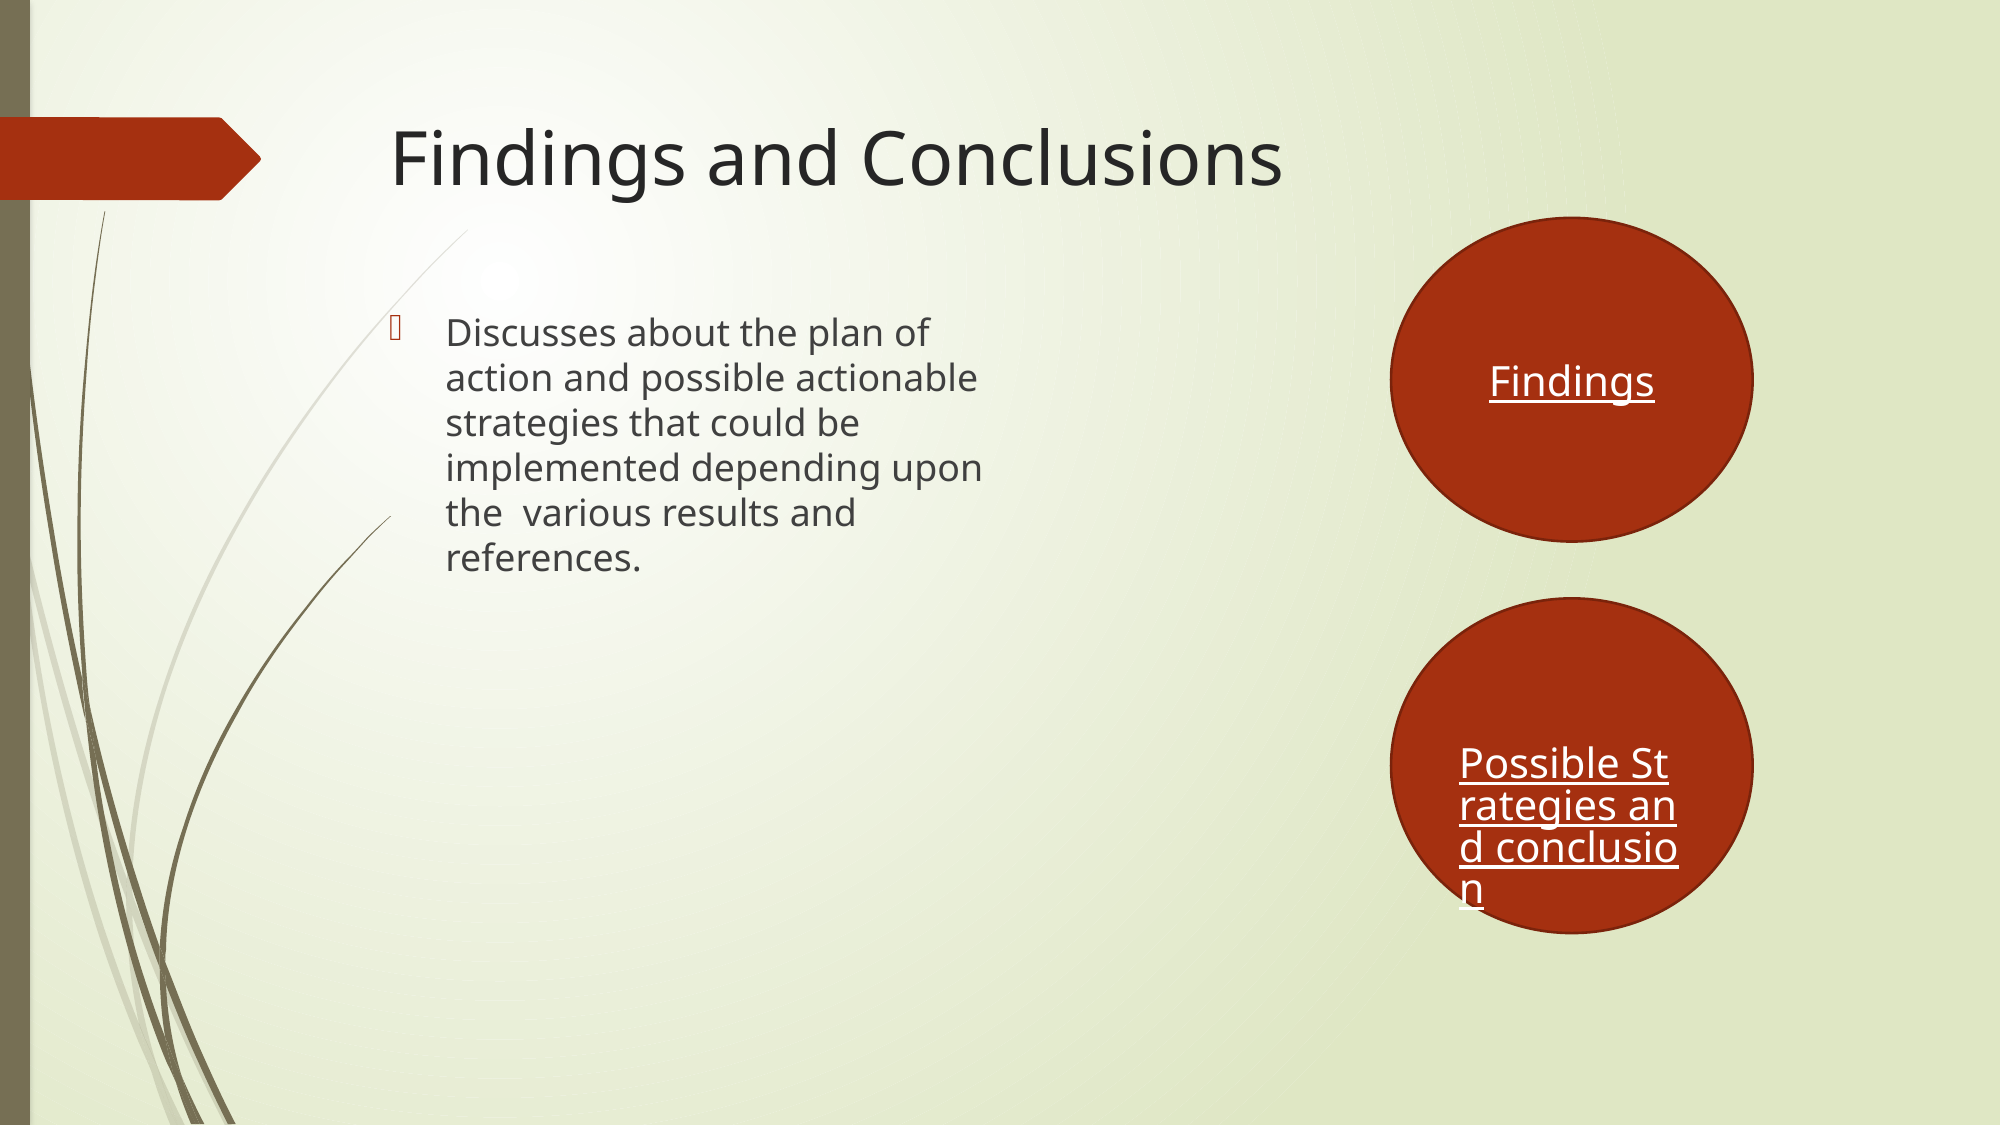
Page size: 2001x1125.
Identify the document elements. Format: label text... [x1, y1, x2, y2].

title Findings and Conclusions [374, 102, 1888, 218]
list Discusses about the plan of action and possible actionable strategies that could be implemented depending upon the various results and references. [374, 301, 1055, 970]
text_box Findings [1389, 216, 1754, 543]
text_box Possible Strategies and conclusion [1389, 597, 1754, 935]
